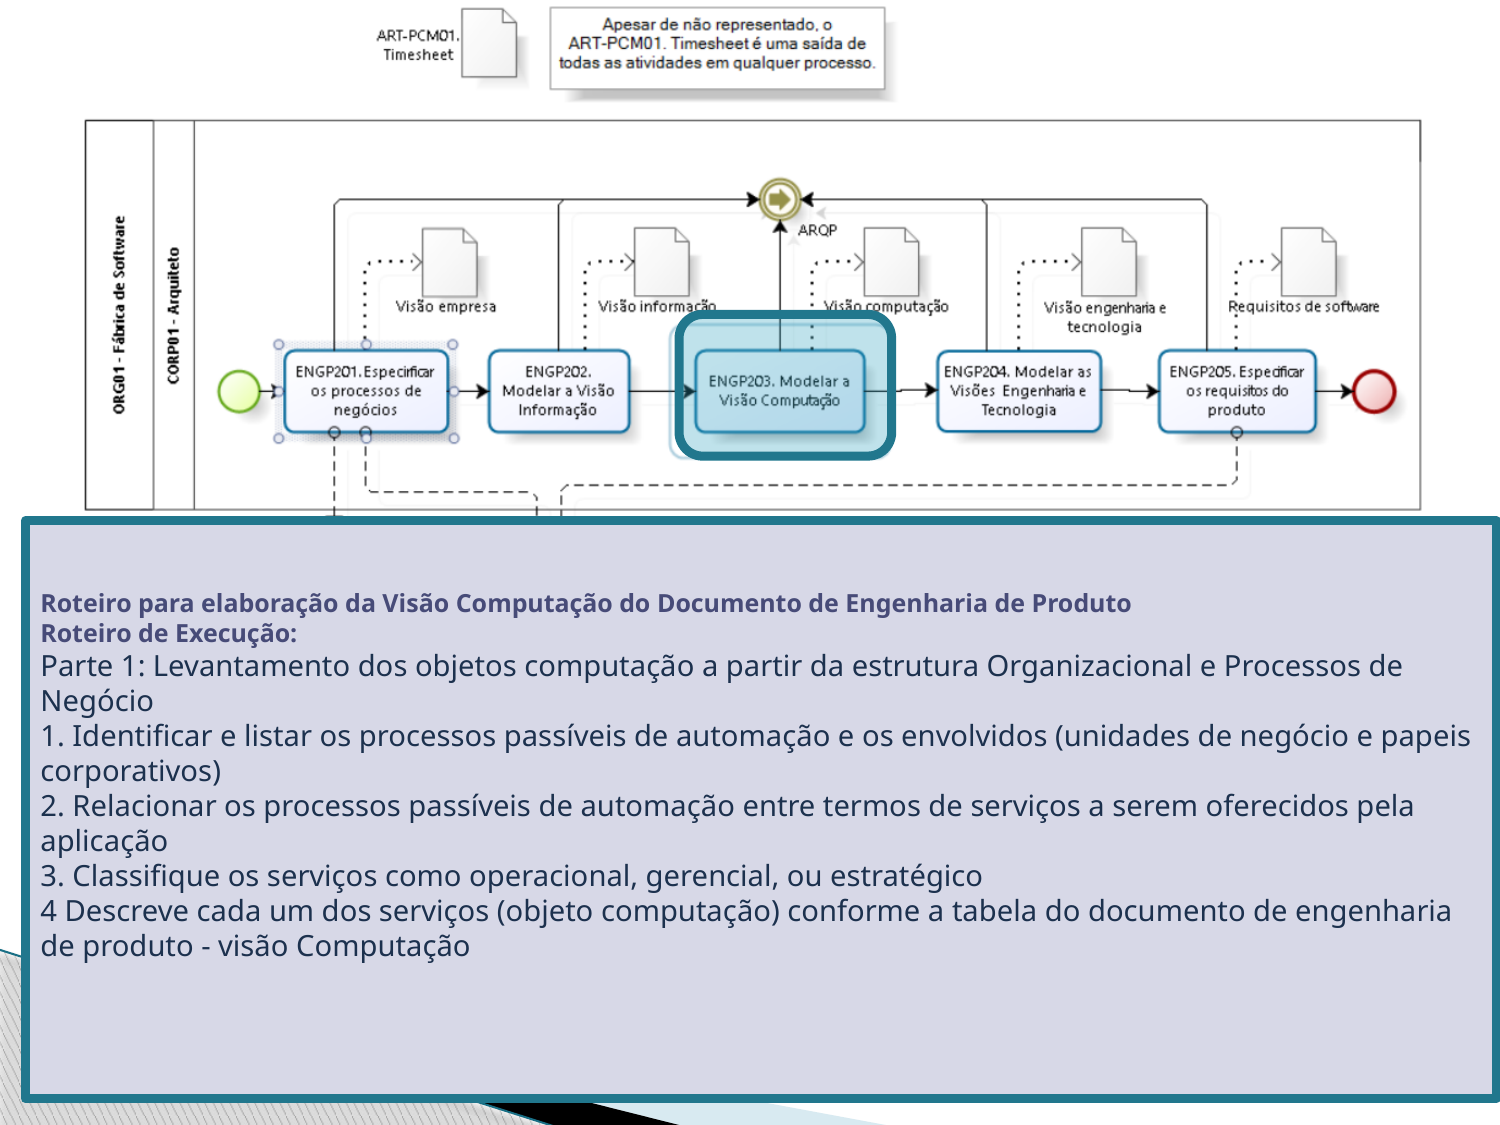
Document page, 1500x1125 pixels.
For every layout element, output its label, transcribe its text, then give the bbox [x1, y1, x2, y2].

text_box Roteiro para elaboração da Visão Computação do Documento de Engenharia de Produto Roteiro de Execução: Parte 1: Levantamento dos objetos computação a partir da estrutura Organizacional e Processos de Negócio 1. Identificar e listar os processos passíveis de automação e os envolvidos (unidades de negócio e papeis corporativos) 2. Relacionar os processos passíveis de automação entre termos de serviços a serem oferecidos pela aplicação 3. Classifique os serviços como operacional, gerencial, ou estratégico 4 Descreve cada um dos serviços (objeto computação) conforme a tabela do documento de engenharia de produto - visão Computação [21, 516, 1500, 1103]
picture [82, 0, 1427, 749]
